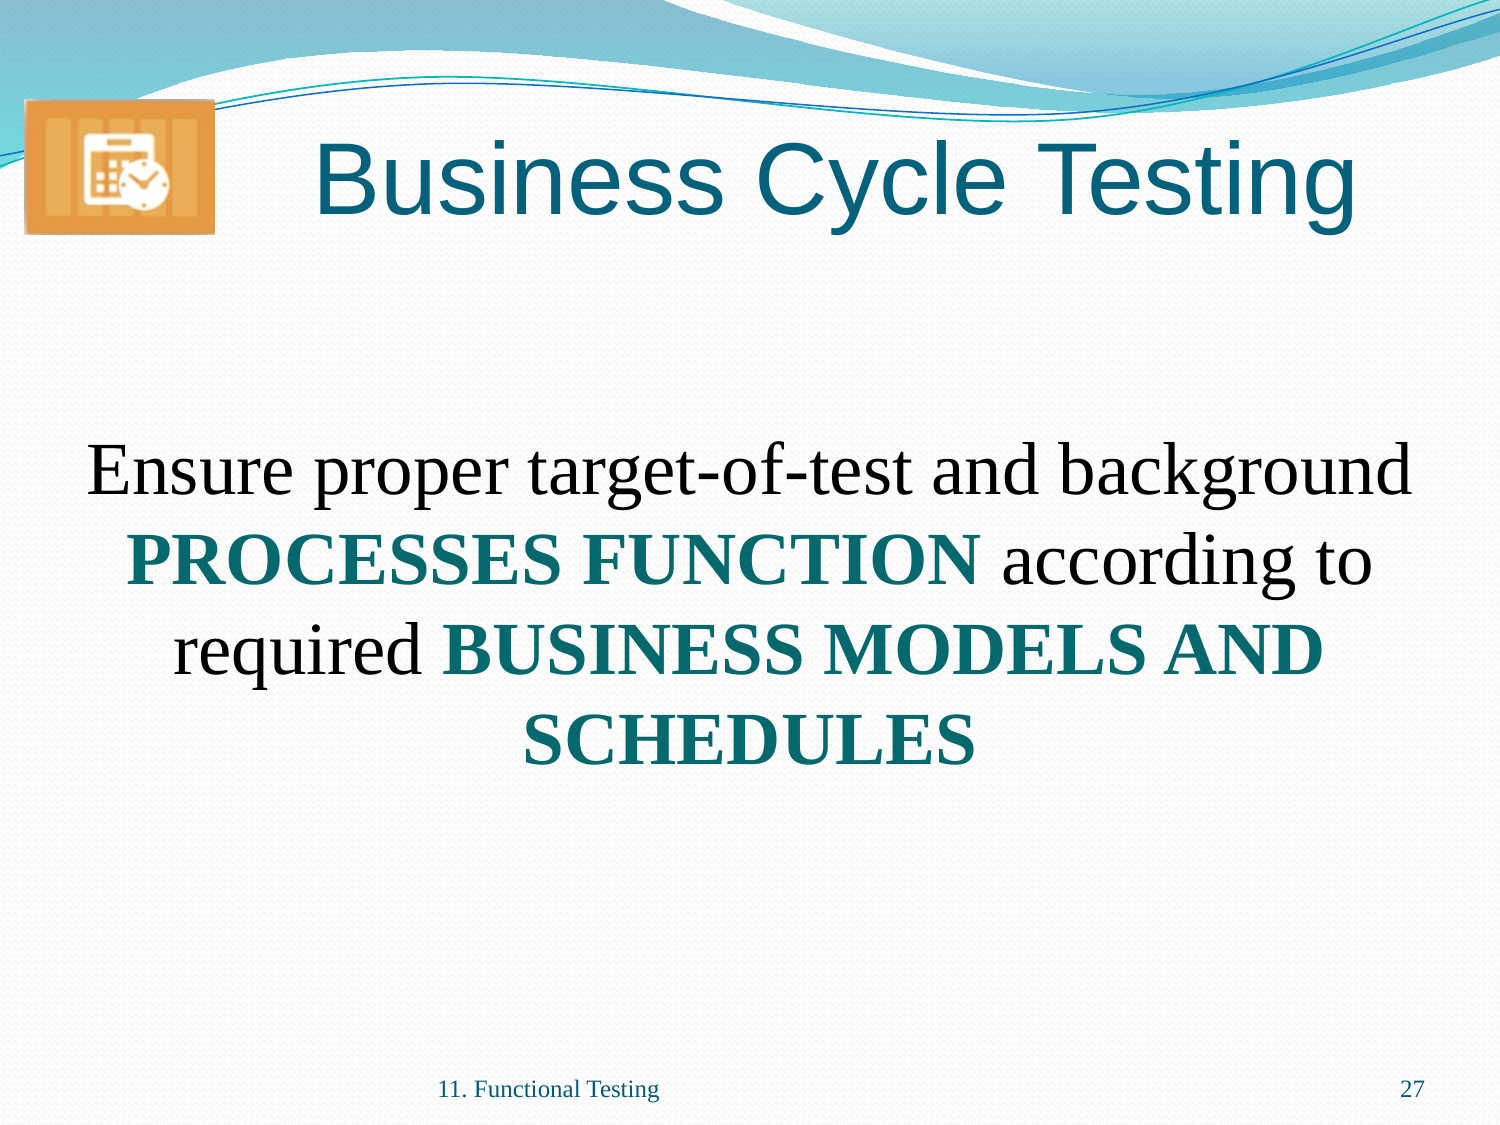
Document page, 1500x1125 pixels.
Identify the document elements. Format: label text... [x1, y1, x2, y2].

title Business Cycle Testing [312, 99, 1475, 235]
footer 11. Functional Testing [437, 1042, 988, 1103]
slide_number 27 [1299, 1042, 1425, 1103]
text_box Ensure proper target-of-test and background PROCESSES FUNCTION according to required BUSINESS MODELS AND SCHEDULES [24, 412, 1475, 788]
picture [24, 99, 216, 235]
